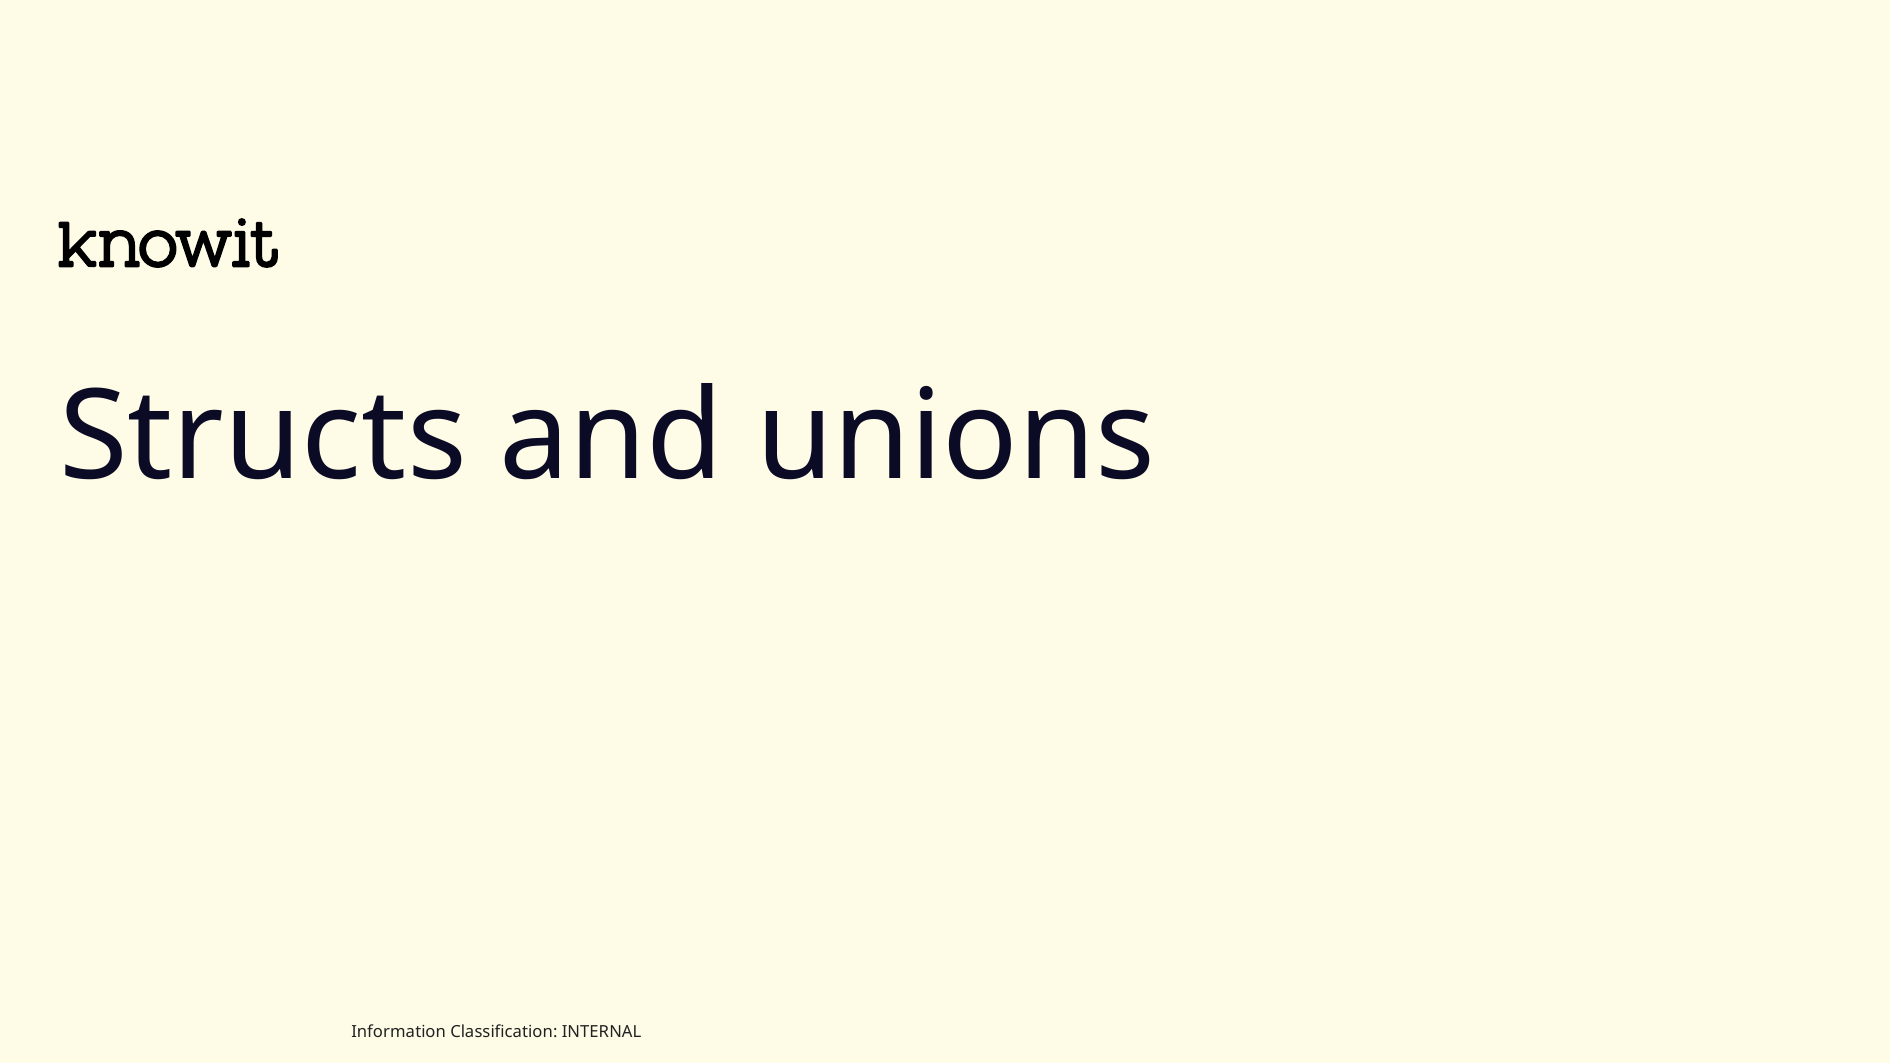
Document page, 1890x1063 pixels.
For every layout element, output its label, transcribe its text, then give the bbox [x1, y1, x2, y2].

title Structs and unions [59, 353, 1230, 836]
